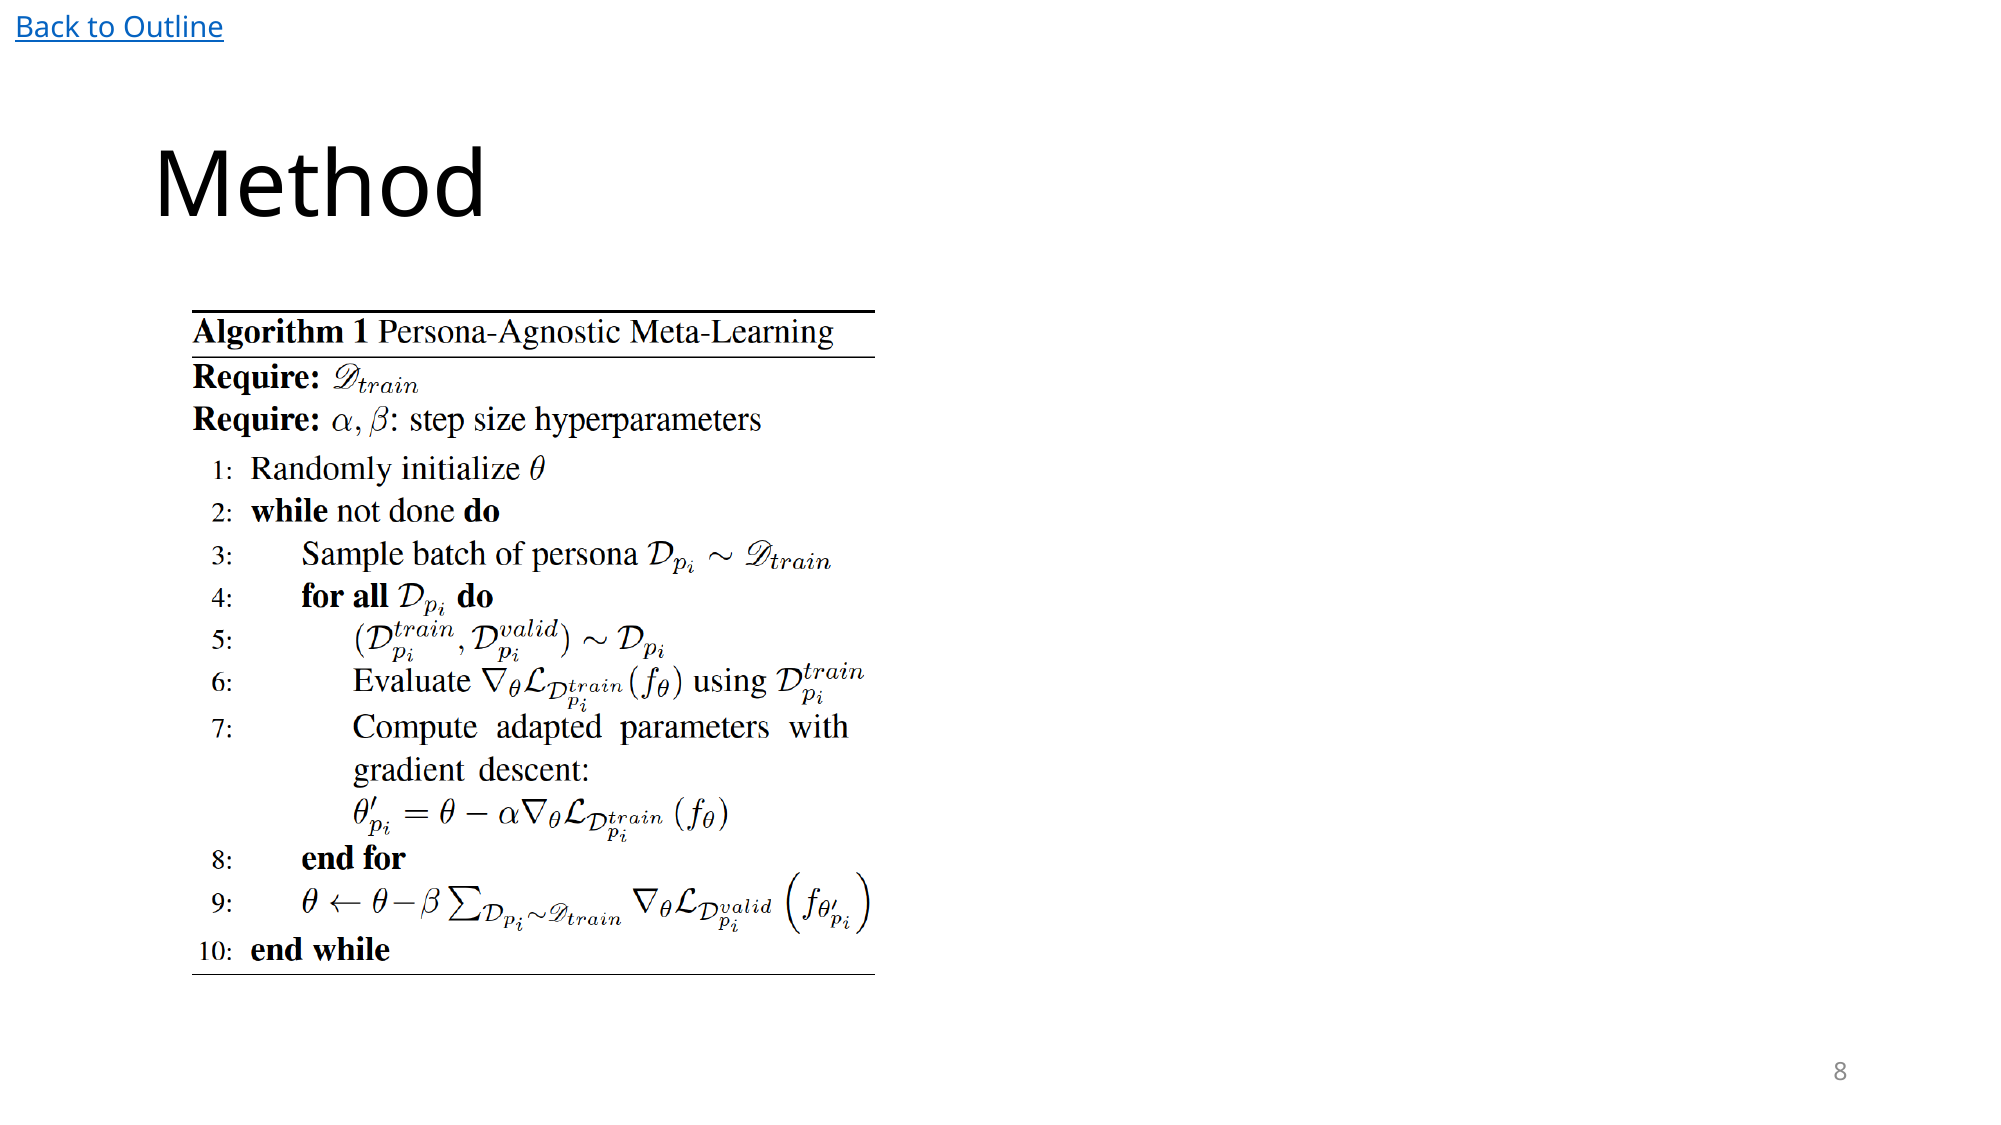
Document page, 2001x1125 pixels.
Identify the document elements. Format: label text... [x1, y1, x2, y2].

title Method [137, 59, 1863, 278]
list Back to Outline [0, 1, 294, 60]
slide_number 8 [1412, 1042, 1863, 1103]
picture [184, 299, 882, 985]
